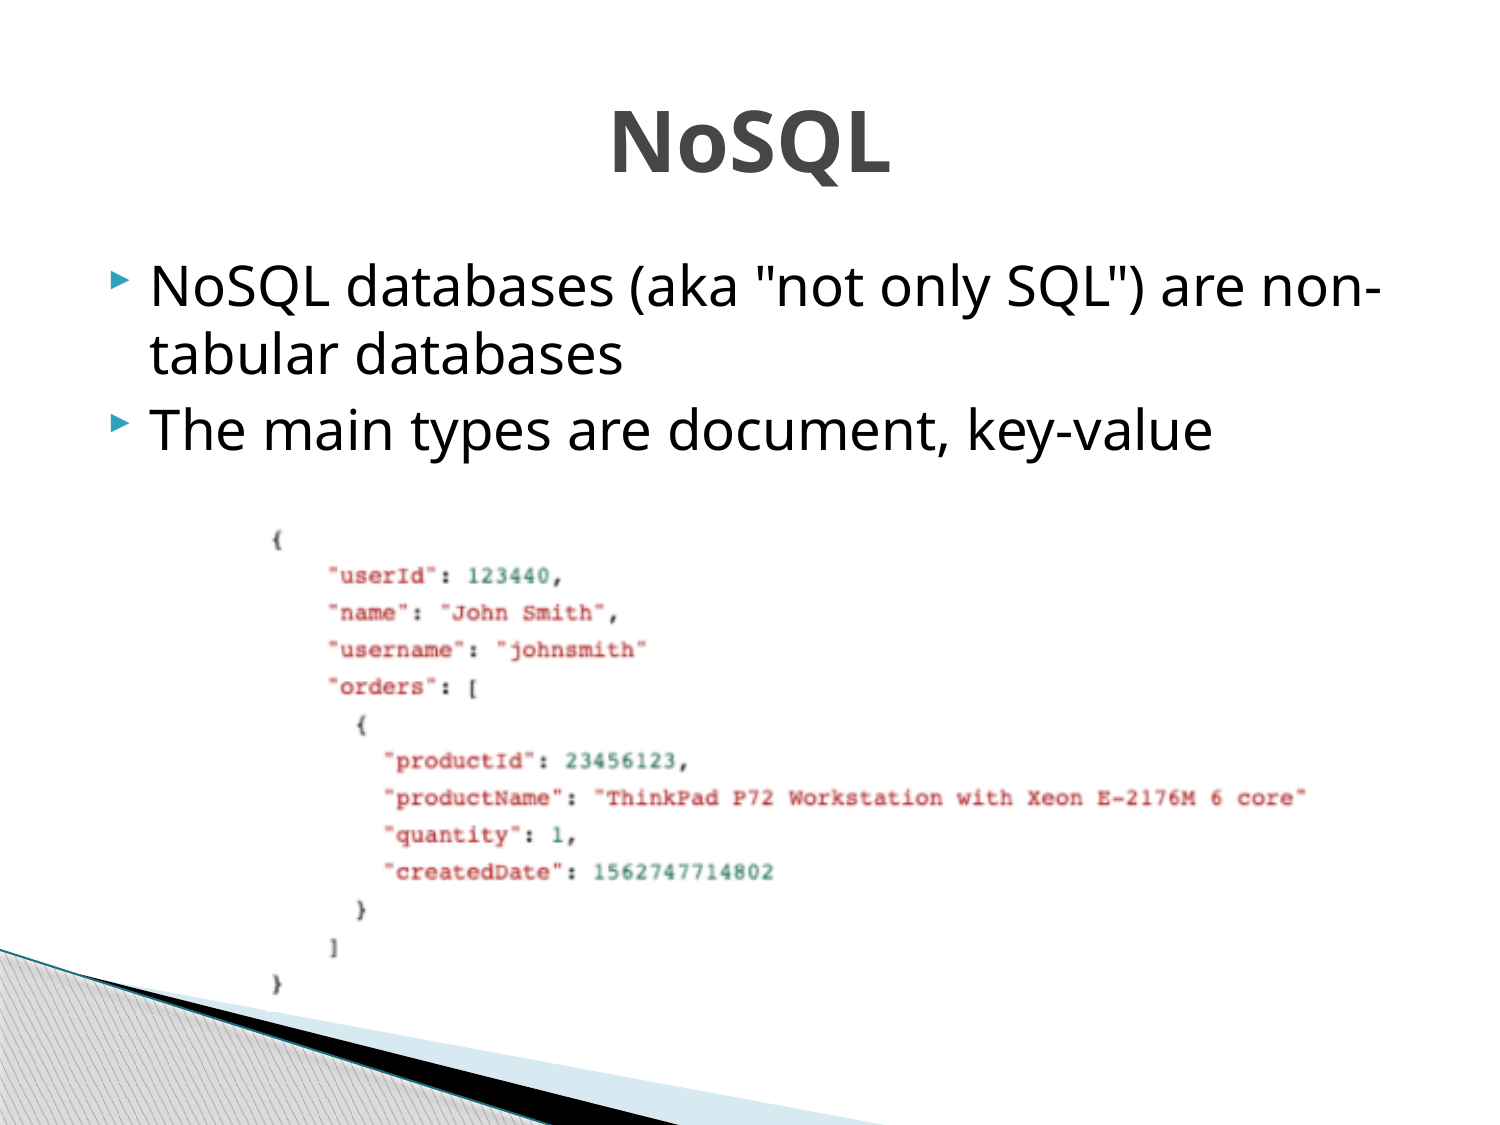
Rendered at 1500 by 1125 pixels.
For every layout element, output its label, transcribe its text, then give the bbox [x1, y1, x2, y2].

list NoSQL databases (aka "not only SQL") are non-tabular databases The main types are document, key-value [75, 243, 1425, 986]
picture [265, 514, 1334, 1012]
title NoSQL [75, 45, 1425, 233]
